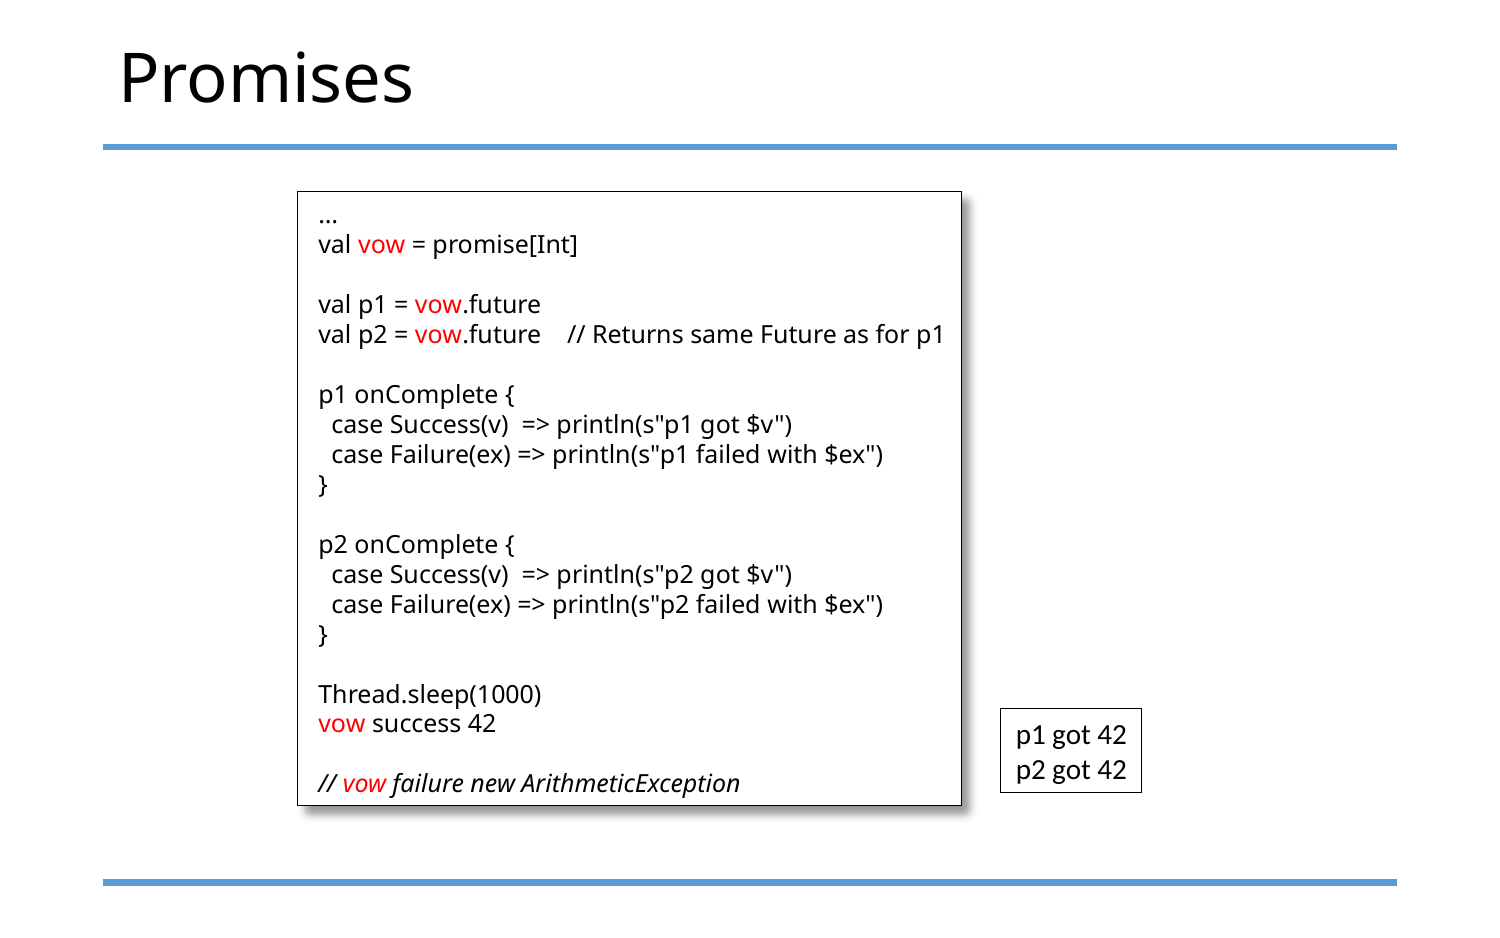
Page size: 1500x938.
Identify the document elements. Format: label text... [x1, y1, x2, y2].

title Promises [103, 27, 1397, 133]
text_box … val vow = promise[Int] val p1 = vow.future val p2 = vow.future // Returns same Future as for p1 p1 onComplete { case Success(v) => println(s"p1 got $v") case Failure(ex) => println(s"p1 failed with $ex") } p2 onComplete { case Success(v) => println(s"p2 got $v") case Failure(ex) => println(s"p2 failed with $ex") } Thread.sleep(1000) vow success 42 // vow failure new ArithmeticException [297, 191, 962, 806]
text_box p1 got 42 p2 got 42 [1000, 708, 1142, 793]
